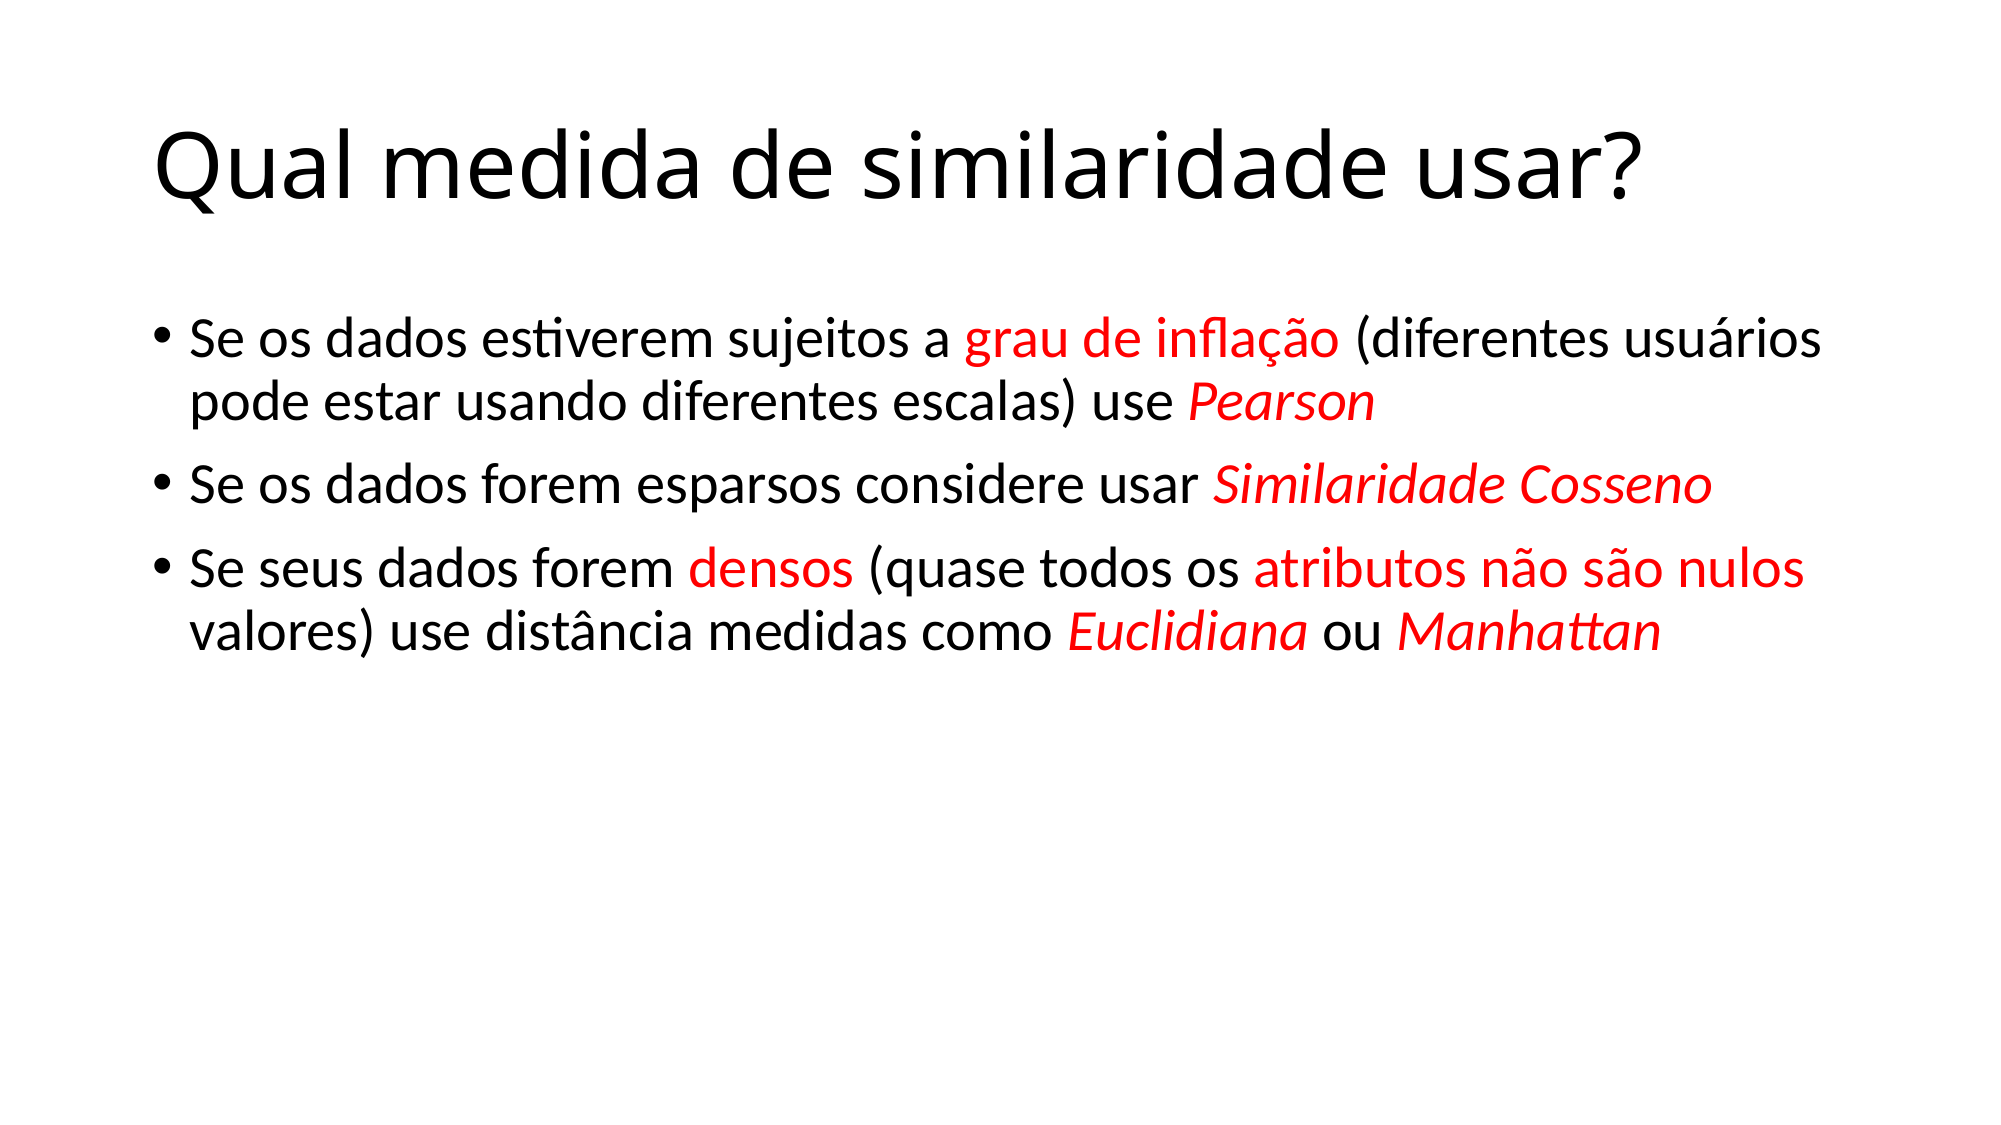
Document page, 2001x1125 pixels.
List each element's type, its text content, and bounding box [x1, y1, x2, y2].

list Se os dados estiverem sujeitos a grau de inflação (diferentes usuários pode estar usando diferentes escalas) use Pearson Se os dados forem esparsos considere usar Similaridade Cosseno Se seus dados forem densos (quase todos os atributos não são nulos valores) use distância medidas como Euclidiana ou Manhattan [137, 299, 1863, 1014]
title Qual medida de similaridade usar? [137, 59, 1863, 278]
